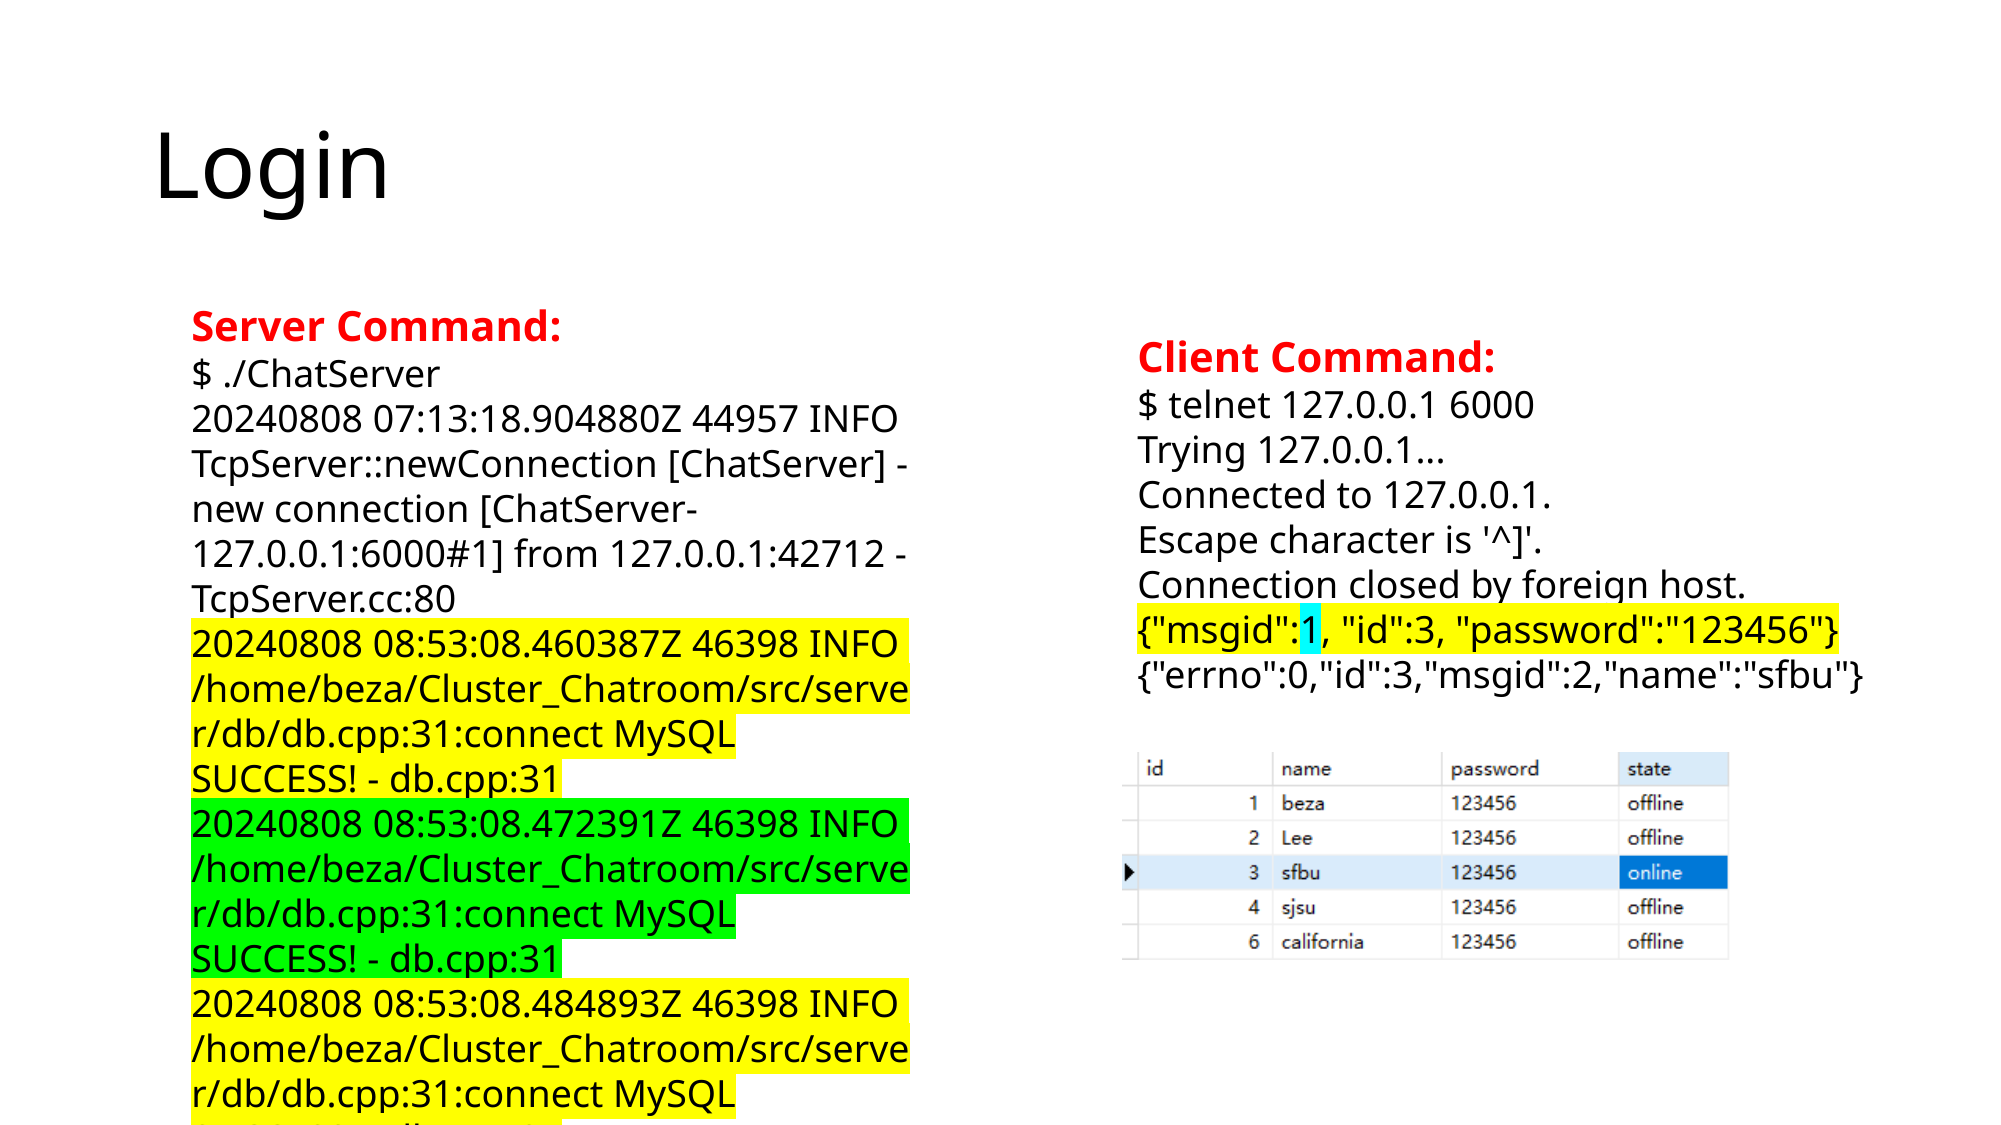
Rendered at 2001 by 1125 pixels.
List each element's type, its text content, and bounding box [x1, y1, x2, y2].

text_box Client Command: $ telnet 127.0.0.1 6000 Trying 127.0.0.1... Connected to 127.0.0.1. Escape character is '^]'. Connection closed by foreign host. {"msgid":1, "id":3, "password":"123456"} {"errno":0,"id":3,"msgid":2,"name":"sfbu"} [1122, 323, 2000, 704]
picture [1122, 752, 1731, 960]
text_box Server Command: $ ./ChatServer 20240808 07:13:18.904880Z 44957 INFO TcpServer::newConnection [ChatServer] - new connection [ChatServer-127.0.0.1:6000#1] from 127.0.0.1:42712 - TcpServer.cc:80 20240808 08:53:08.460387Z 46398 INFO /home/beza/Cluster_Chatroom/src/server/db/db.cpp:31:connect MySQL SUCCESS! - db.cpp:31 20240808 08:53:08.472391Z 46398 INFO /home/beza/Cluster_Chatroom/src/server/db/db.cpp:31:connect MySQL SUCCESS! - db.cpp:31 20240808 08:53:08.484893Z 46398 INFO /home/beza/Cluster_Chatroom/src/server/db/db.cpp:31:connect MySQL SUCCESS! - db.cpp:31 [176, 292, 927, 1125]
title Login [137, 59, 1863, 278]
